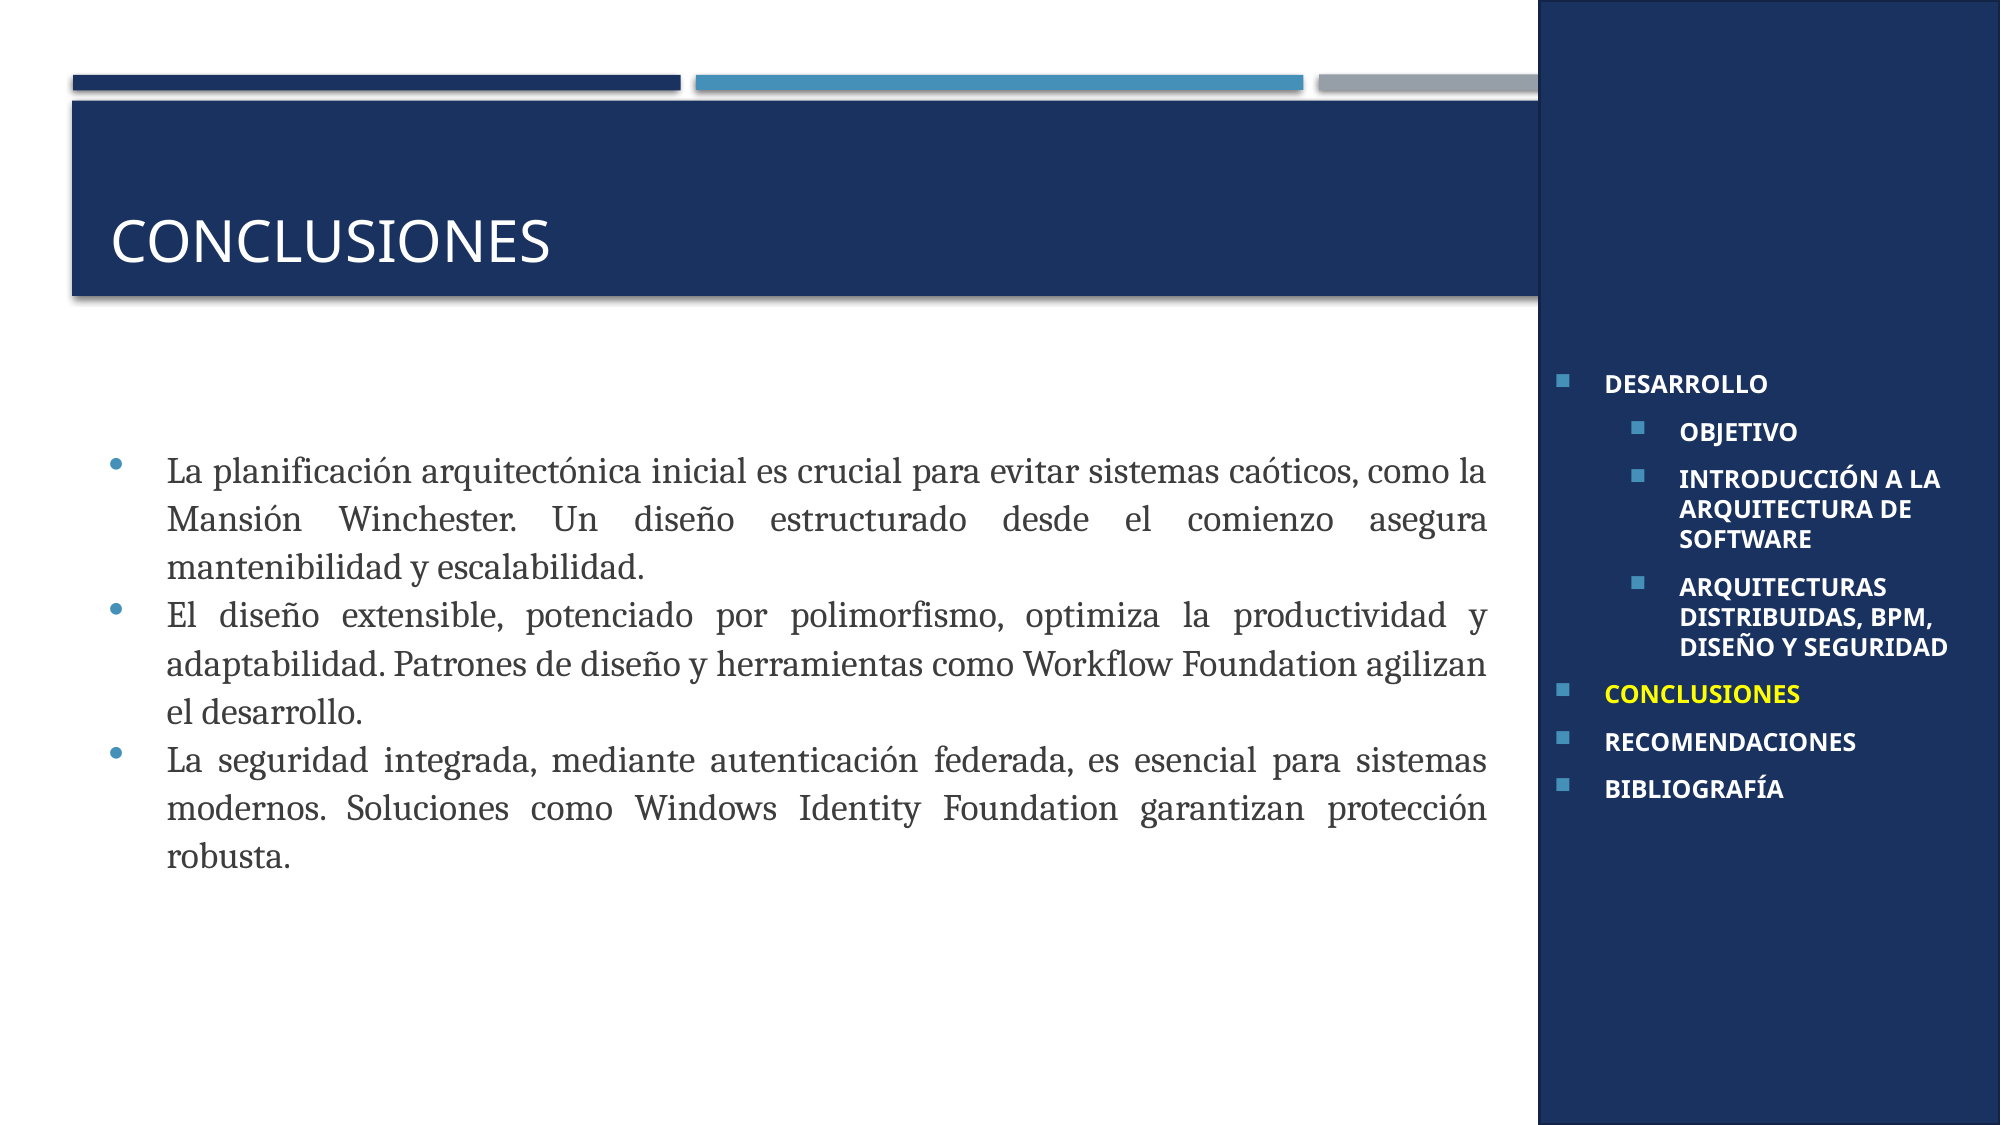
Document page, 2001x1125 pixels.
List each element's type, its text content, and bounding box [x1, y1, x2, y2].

title Conclusiones [95, 115, 1538, 282]
text_box DESARROLLO OBJETIVO INTRODUCCIÓN A LA ARQUITECTURA DE SOFTWARE ARQUITECTURAS DISTRIBUIDAS, BPM, DISEÑO Y SEGURIDAD CONCLUSIONES RECOMENDACIONES BIBLIOGRAFÍA [1538, 0, 2000, 1125]
list La planificación arquitectónica inicial es crucial para evitar sistemas caóticos, como la Mansión Winchester. Un diseño estructurado desde el comienzo asegura mantenibilidad y escalabilidad. El diseño extensible, potenciado por polimorfismo, optimiza la productividad y adaptabilidad. Patrones de diseño y herramientas como Workflow Foundation agilizan el desarrollo. La seguridad integrada, mediante autenticación federada, es esencial para sistemas modernos. Soluciones como Windows Identity Foundation garantizan protección robusta. [95, 357, 1505, 962]
